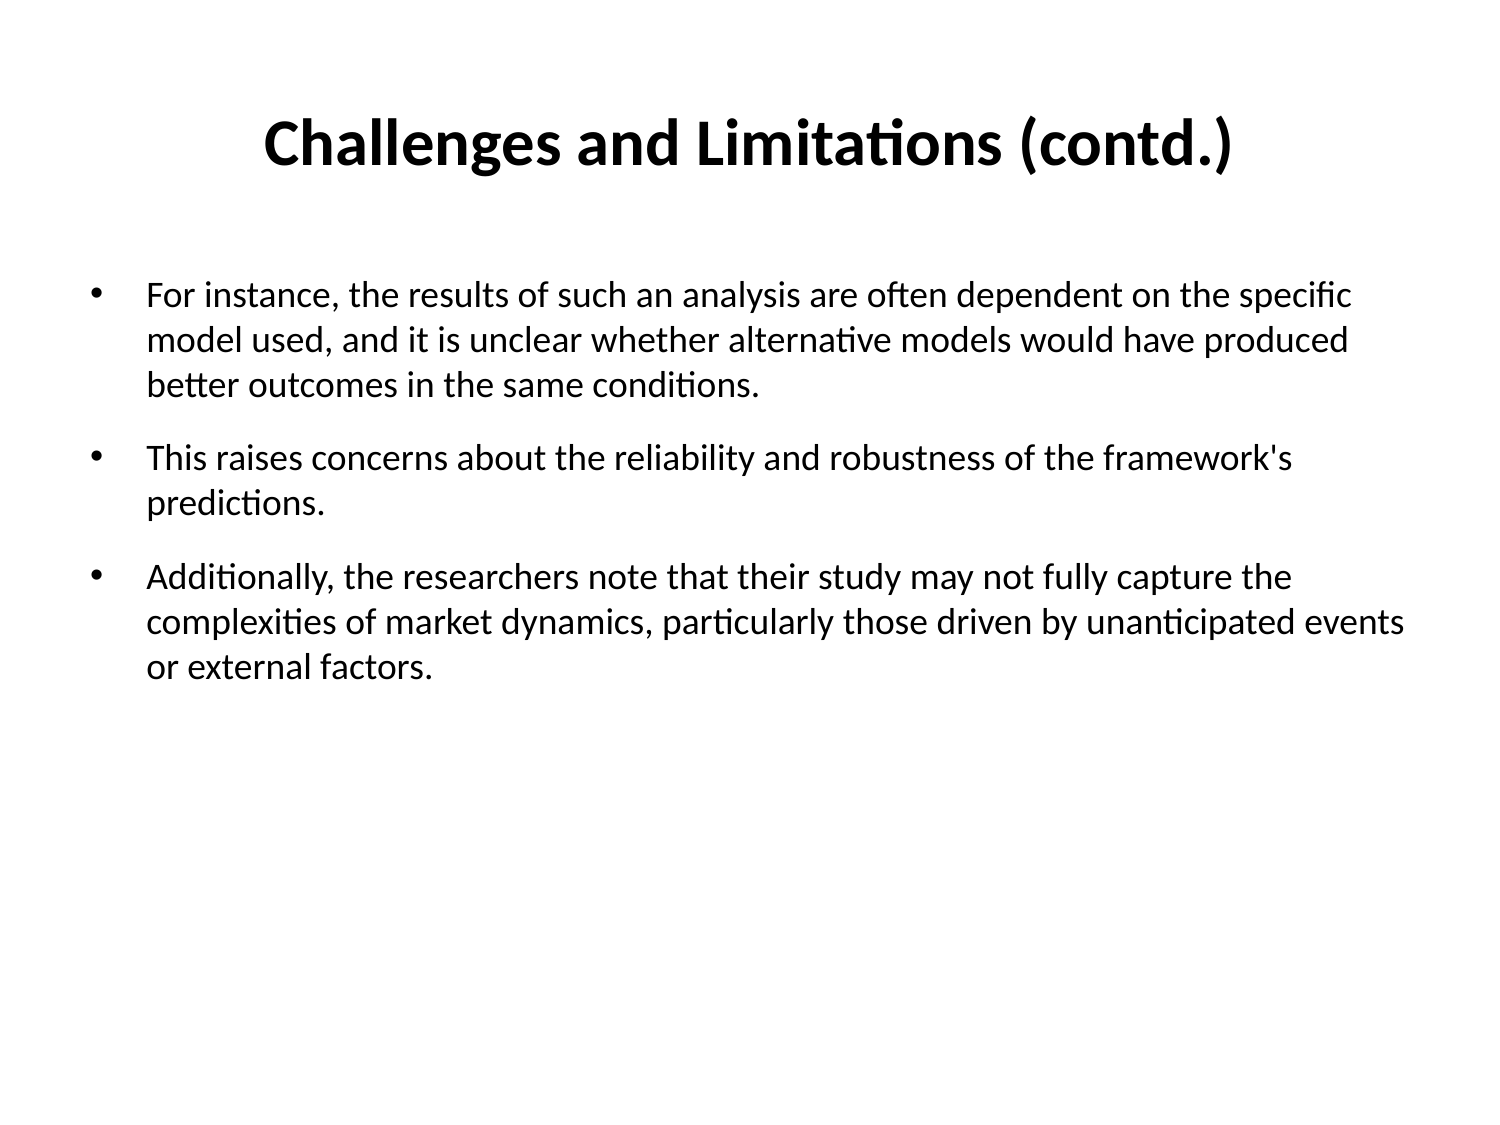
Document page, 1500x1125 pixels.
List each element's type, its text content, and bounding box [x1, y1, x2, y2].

list For instance, the results of such an analysis are often dependent on the specific model used, and it is unclear whether alternative models would have produced better outcomes in the same conditions. This raises concerns about the reliability and robustness of the framework's predictions. Additionally, the researchers note that their study may not fully capture the complexities of market dynamics, particularly those driven by unanticipated events or external factors. [75, 262, 1425, 916]
title Challenges and Limitations (contd.) [75, 45, 1425, 233]
